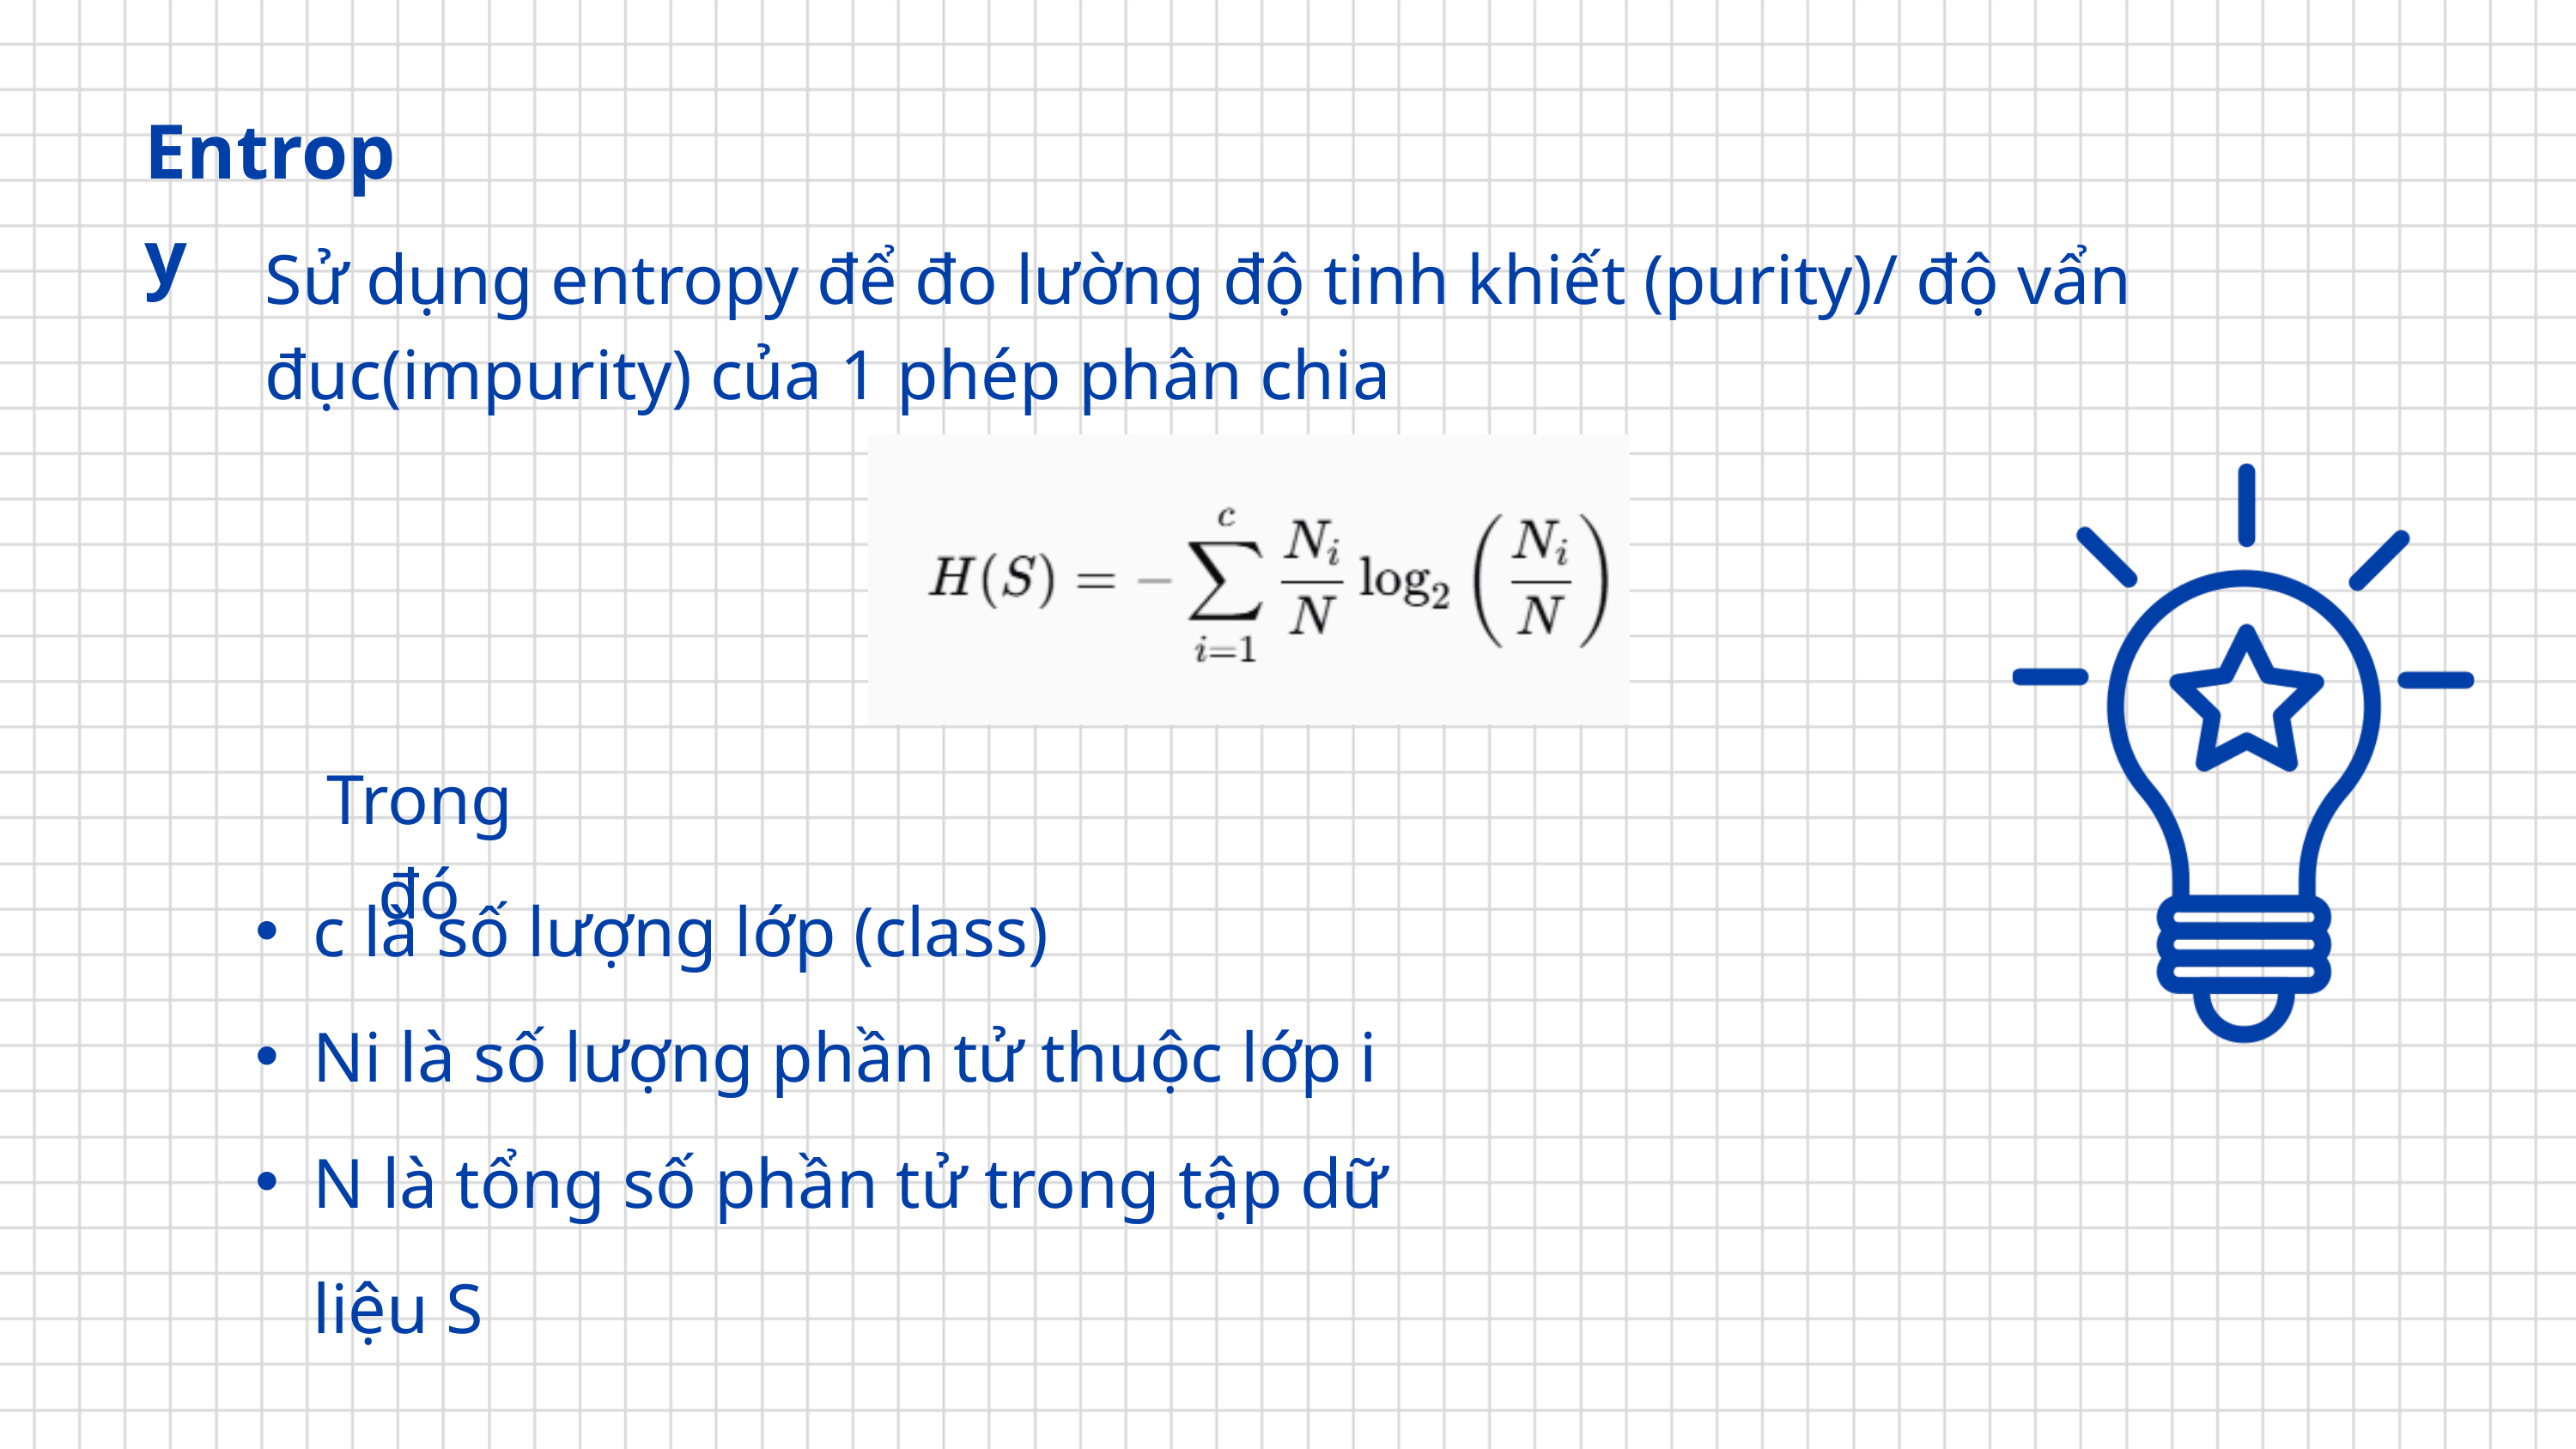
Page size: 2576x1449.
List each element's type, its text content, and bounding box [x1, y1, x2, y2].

text_box [2012, 464, 2475, 1044]
text_box [867, 434, 1630, 724]
text_box Trong đó [290, 743, 549, 933]
text_box Entropy [144, 88, 437, 300]
text_box Sử dụng entropy để đo lường độ tinh khiết (purity)/ độ vẩn đục(impurity) của 1 phép phân chia [264, 222, 2432, 414]
text_box c là số lượng lớp (class) Ni​ là số lượng phần tử thuộc lớp i N là tổng số phần tử trong tập dữ liệu S [197, 844, 1425, 1348]
text_box [0, 0, 2576, 1449]
